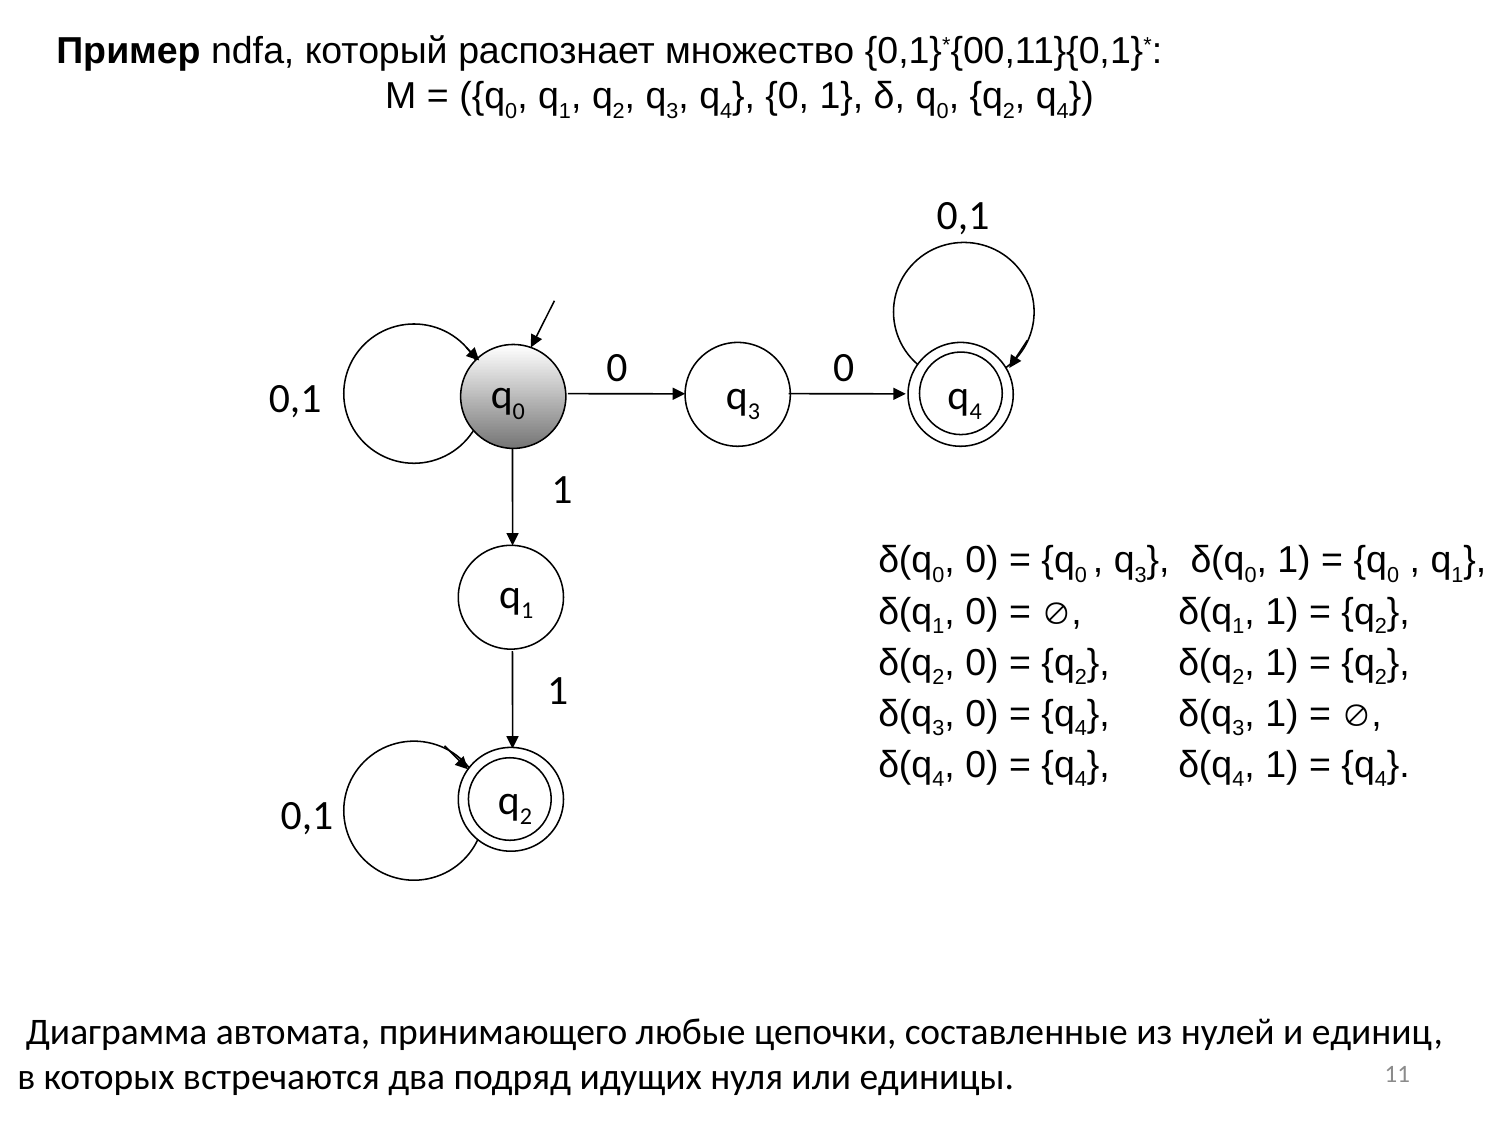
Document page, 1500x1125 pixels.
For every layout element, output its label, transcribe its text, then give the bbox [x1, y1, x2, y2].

text_box Диаграмма автомата, принимающего любые цепочки, составленные из нулей и единиц, в которых встречаются два подряд идущих нуля или единицы. . [2, 999, 1473, 1125]
text_box Пример ndfa, который распознает множество {0,1}*{00,11}{0,1}*: M = ({q0, q1, q2, q3, q4}, {0, 1}, δ, q0, {q2, q4}) [33, 19, 1457, 130]
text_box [268, 187, 1035, 881]
text_box δ(q0, 0) = {q0 , q3}, δ(q0, 1) = {q0 , q1}, δ(q1, 0) = , δ(q1, 1) = {q2}, δ(q2, 0) = {q2}, δ(q2, 1) = {q2}, δ(q3, 0) = {q4}, δ(q3, 1) = , δ(q4, 0) = {q4}, δ(q4, 1) = {q4}. [1039, 528, 1500, 799]
